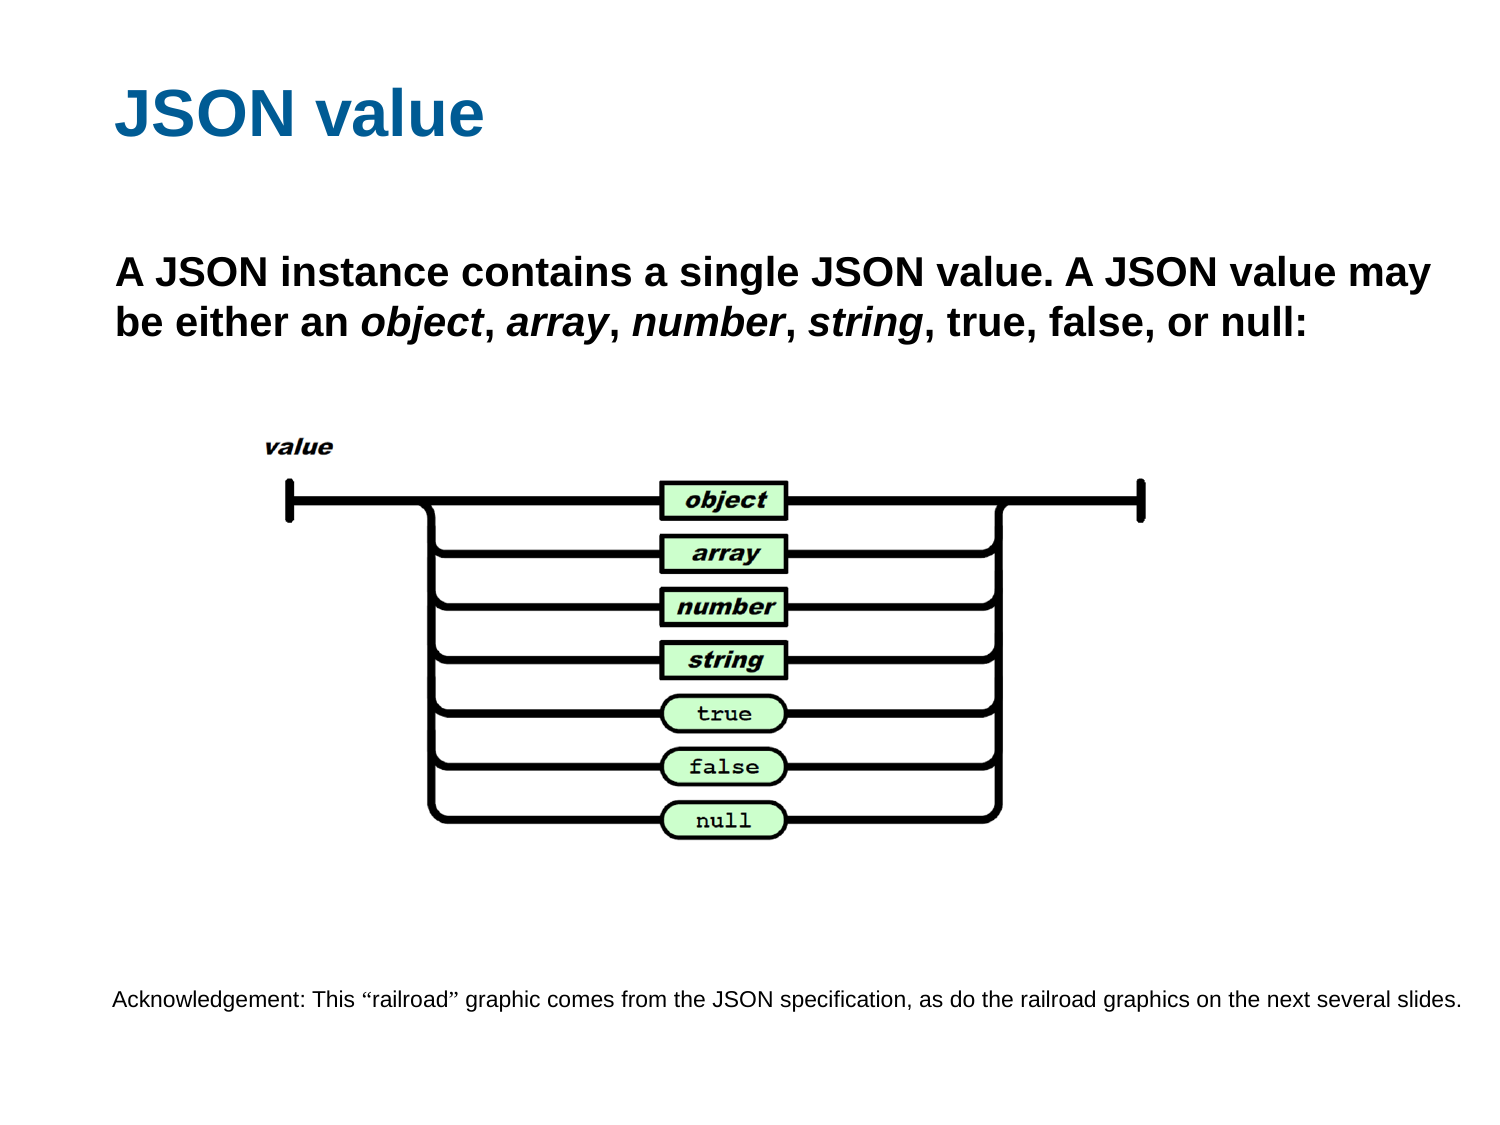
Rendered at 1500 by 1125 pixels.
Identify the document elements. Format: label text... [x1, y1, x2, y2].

title JSON value [99, 45, 1450, 188]
list A JSON instance contains a single JSON value. A JSON value may be either an object, array, number, string, true, false, or null: [99, 237, 1450, 420]
picture [253, 431, 1161, 851]
text_box Acknowledgement: This “railroad” graphic comes from the JSON specification, as do the railroad graphics on the next several slides. [97, 976, 1478, 1019]
